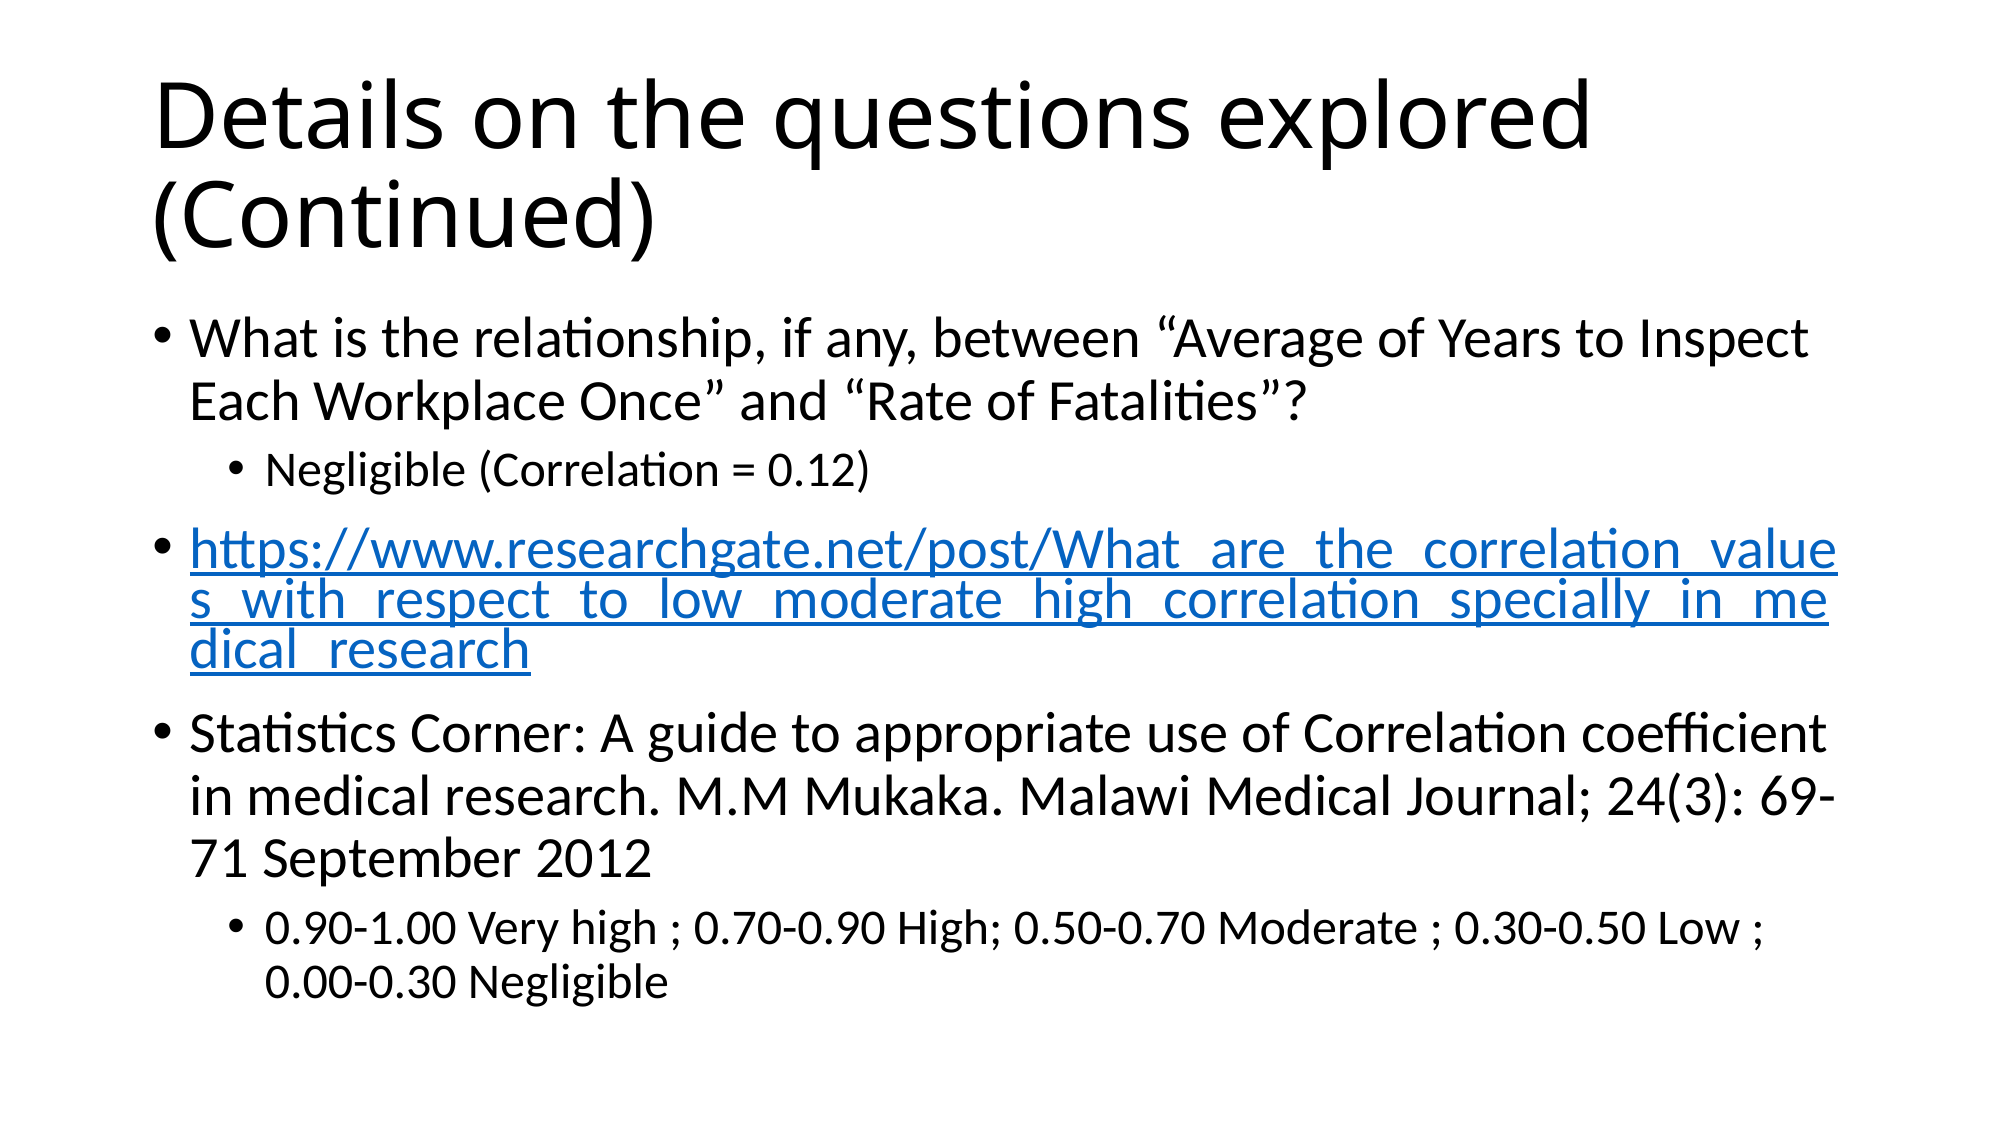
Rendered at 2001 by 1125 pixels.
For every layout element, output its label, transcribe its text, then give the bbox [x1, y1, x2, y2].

title Details on the questions explored (Continued) [137, 59, 1863, 278]
list What is the relationship, if any, between “Average of Years to Inspect Each Workplace Once” and “Rate of Fatalities”? Negligible (Correlation = 0.12) https://www.researchgate.net/post/What_are_the_correlation_values_with_respect_to_low_moderate_high_correlation_specially_in_medical_research Statistics Corner: A guide to appropriate use of Correlation coefficient in medical research. M.M Mukaka. Malawi Medical Journal; 24(3): 69-71 September 2012 0.90-1.00 Very high ; 0.70-0.90 High; 0.50-0.70 Moderate ; 0.30-0.50 Low ; 0.00-0.30 Negligible [137, 299, 1863, 1014]
